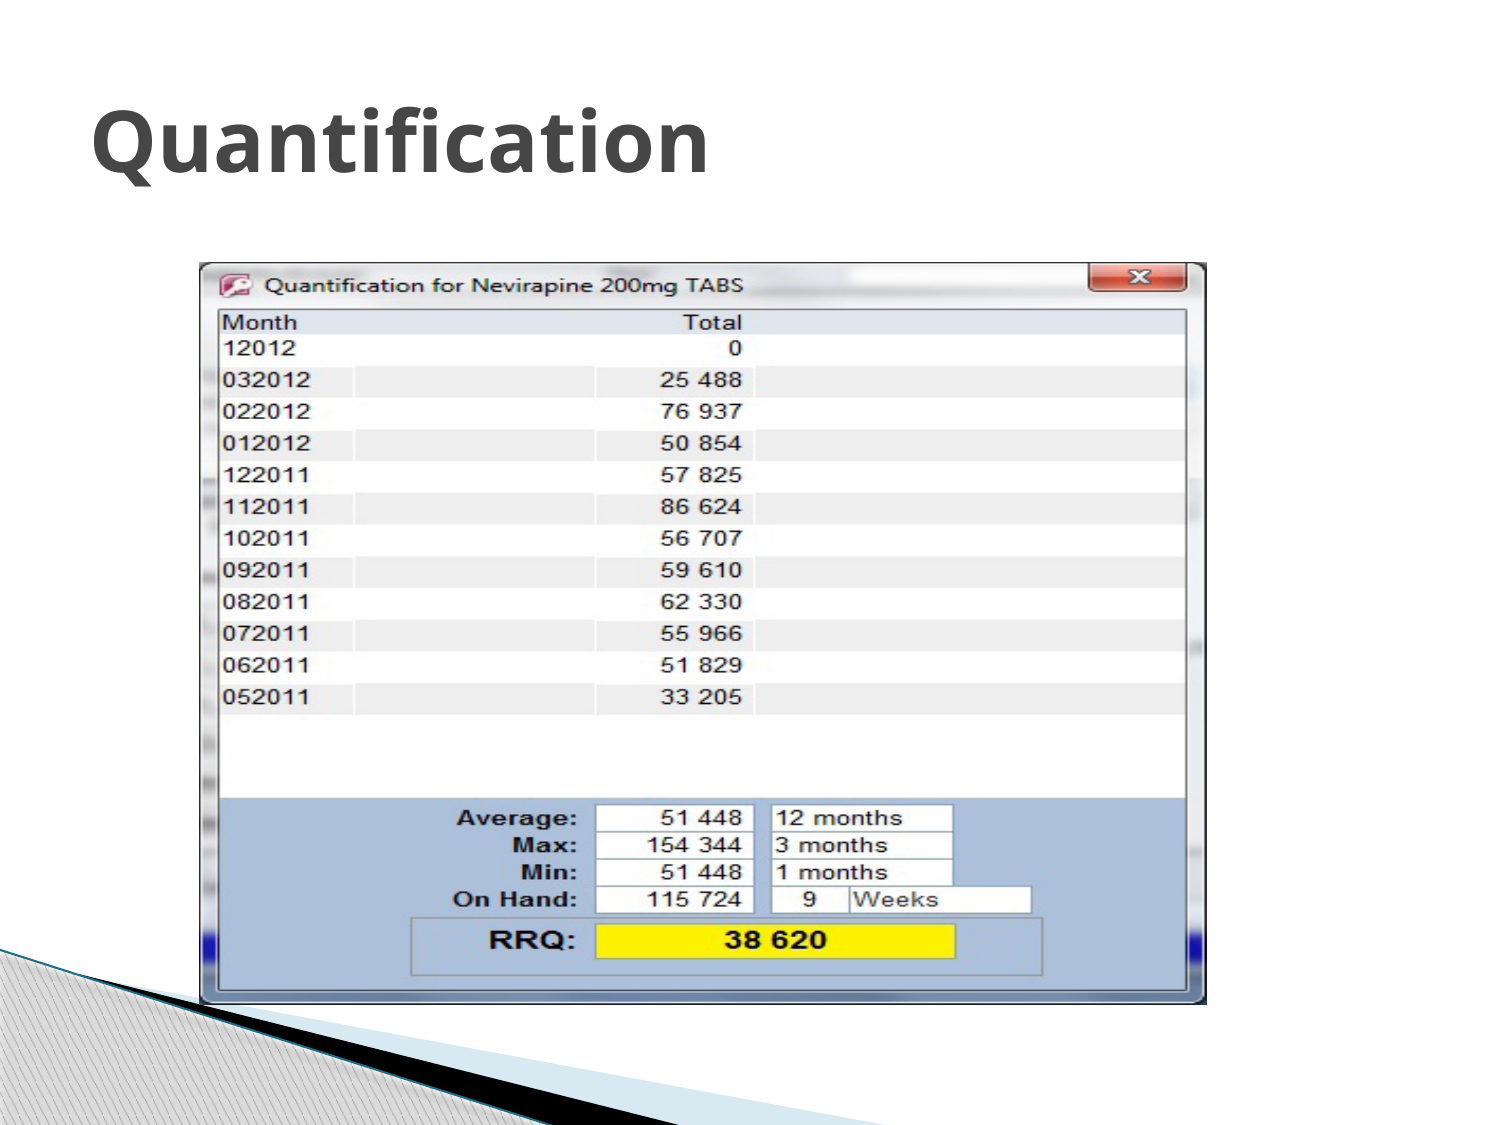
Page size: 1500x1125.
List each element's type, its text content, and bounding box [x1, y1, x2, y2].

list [198, 262, 1208, 1006]
title Quantification [75, 45, 1425, 233]
